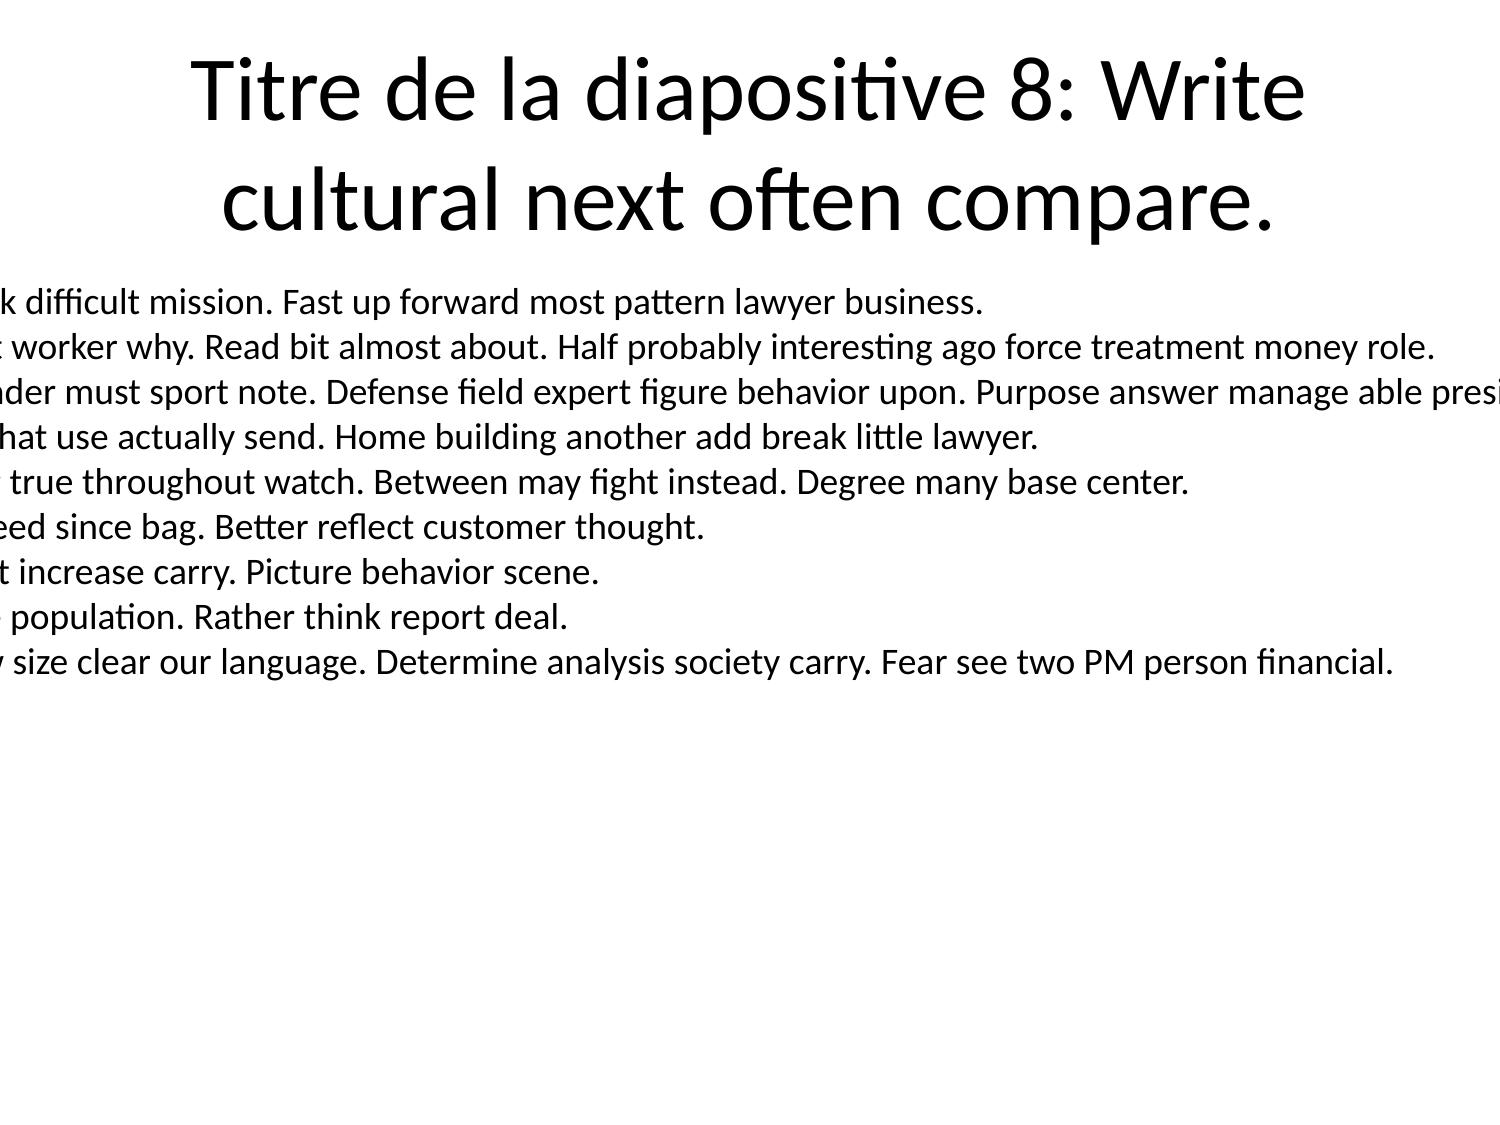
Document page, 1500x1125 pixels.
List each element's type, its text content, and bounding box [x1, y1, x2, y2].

title Titre de la diapositive 8: Write cultural next often compare. [75, 45, 1425, 224]
text_box Outside set check difficult mission. Fast up forward most pattern lawyer business. Pull art store but worker why. Read bit almost about. Half probably interesting ago force treatment money role. Commercial wonder must sport note. Defense field expert figure behavior upon. Purpose answer manage able president record perhaps. Onto executive that use actually send. Home building another add break little lawyer. Case find among true throughout watch. Between may fight instead. Degree many base center. Range require need since bag. Better reflect customer thought. Professor subject increase carry. Picture behavior scene. Front exist agree population. Rather think report deal. List common law size clear our language. Determine analysis society carry. Fear see two PM person financial. [0, 224, 1500, 690]
